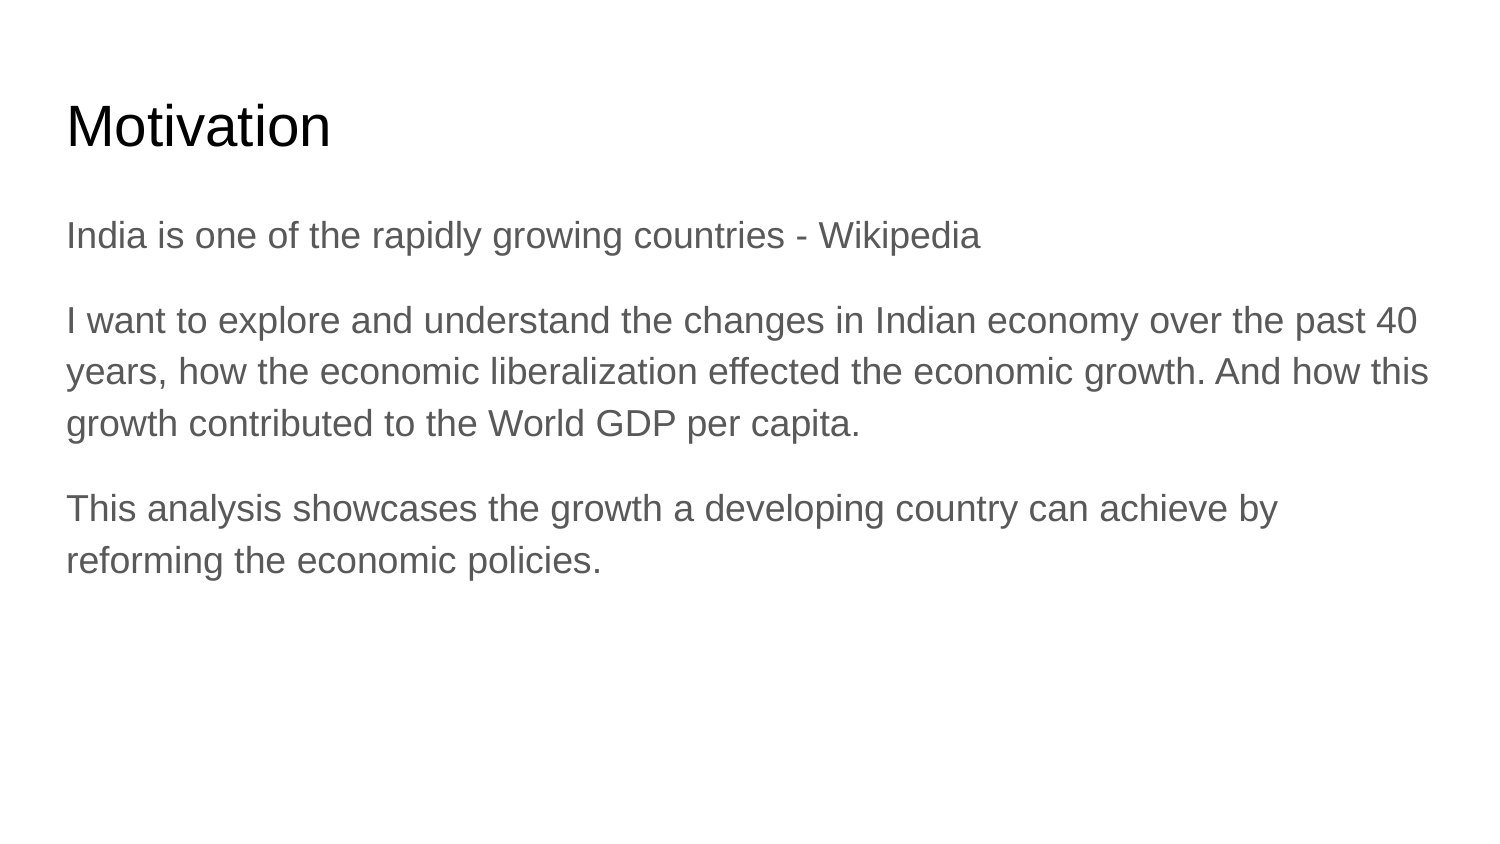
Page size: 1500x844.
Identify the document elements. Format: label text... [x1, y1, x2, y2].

list India is one of the rapidly growing countries - Wikipedia I want to explore and understand the changes in Indian economy over the past 40 years, how the economic liberalization effected the economic growth. And how this growth contributed to the World GDP per capita. This analysis showcases the growth a developing country can achieve by reforming the economic policies. [51, 189, 1449, 750]
title Motivation [51, 72, 1449, 167]
